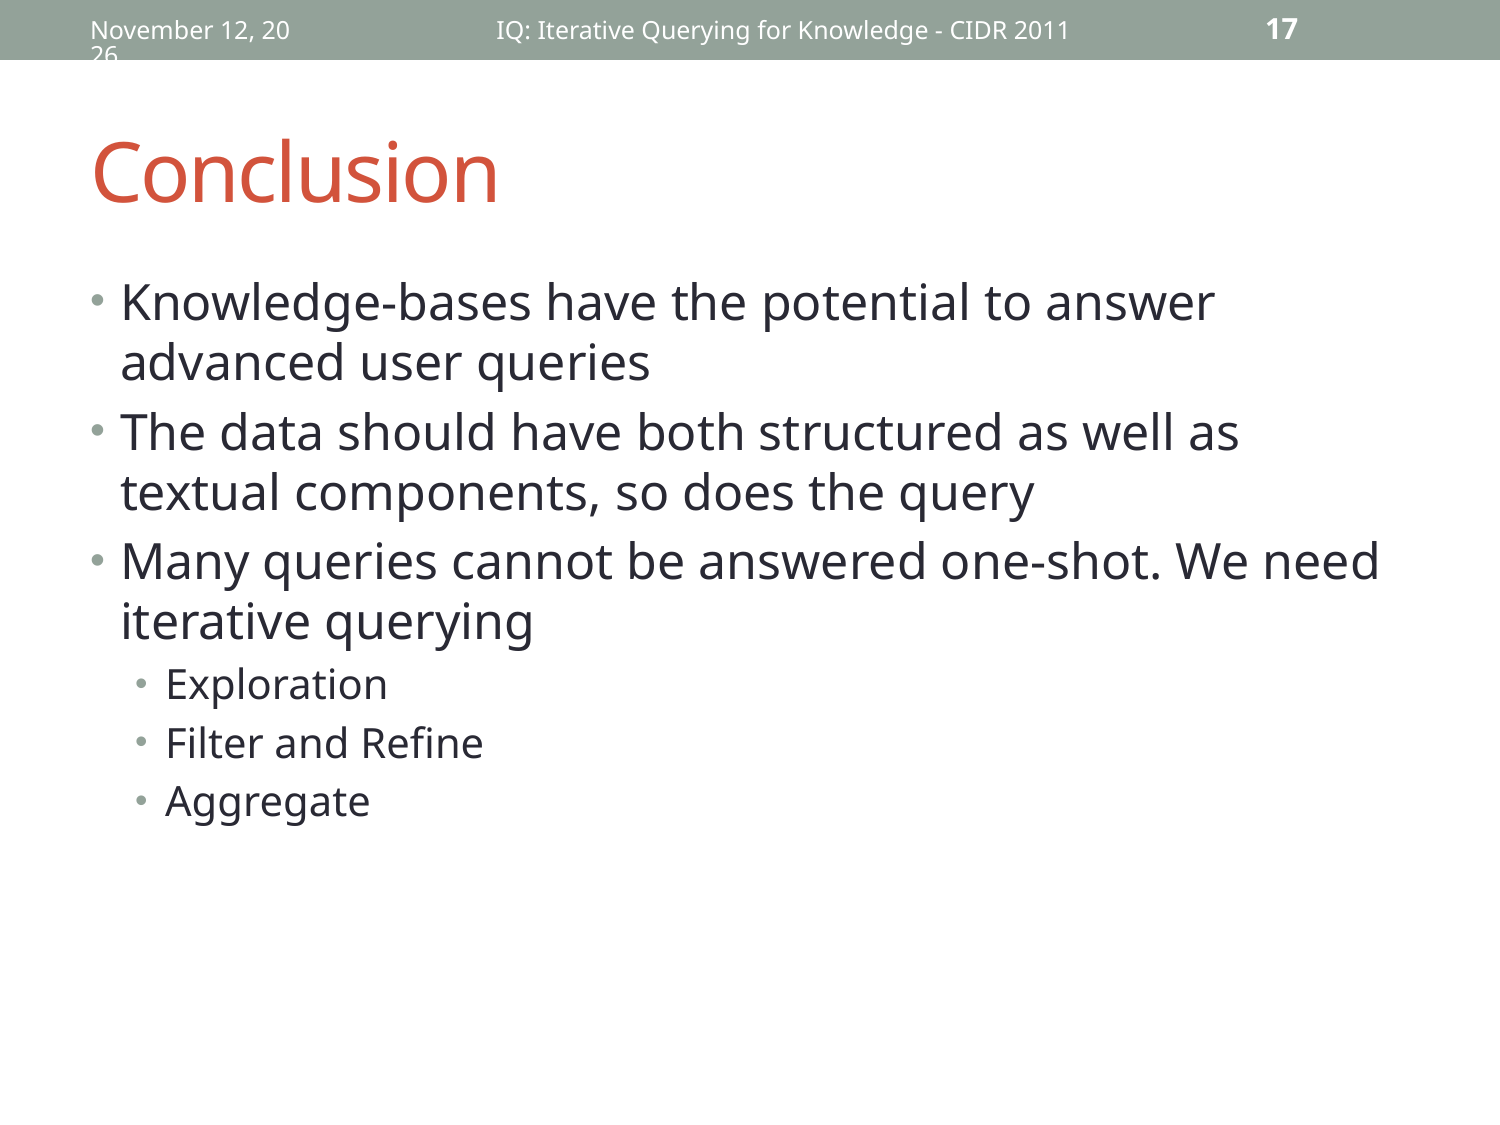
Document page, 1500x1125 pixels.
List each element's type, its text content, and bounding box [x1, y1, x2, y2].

slide_number 17 [1250, 3, 1425, 57]
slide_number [75, 3, 318, 60]
title Conclusion [75, 87, 1425, 250]
list Knowledge-bases have the potential to answer advanced user queries The data should have both structured as well as textual components, so does the query Many queries cannot be answered one-shot. We need iterative querying Exploration Filter and Refine Aggregate [75, 262, 1425, 1063]
footer IQ: Iterative Querying for Knowledge - CIDR 2011 [324, 3, 1244, 60]
